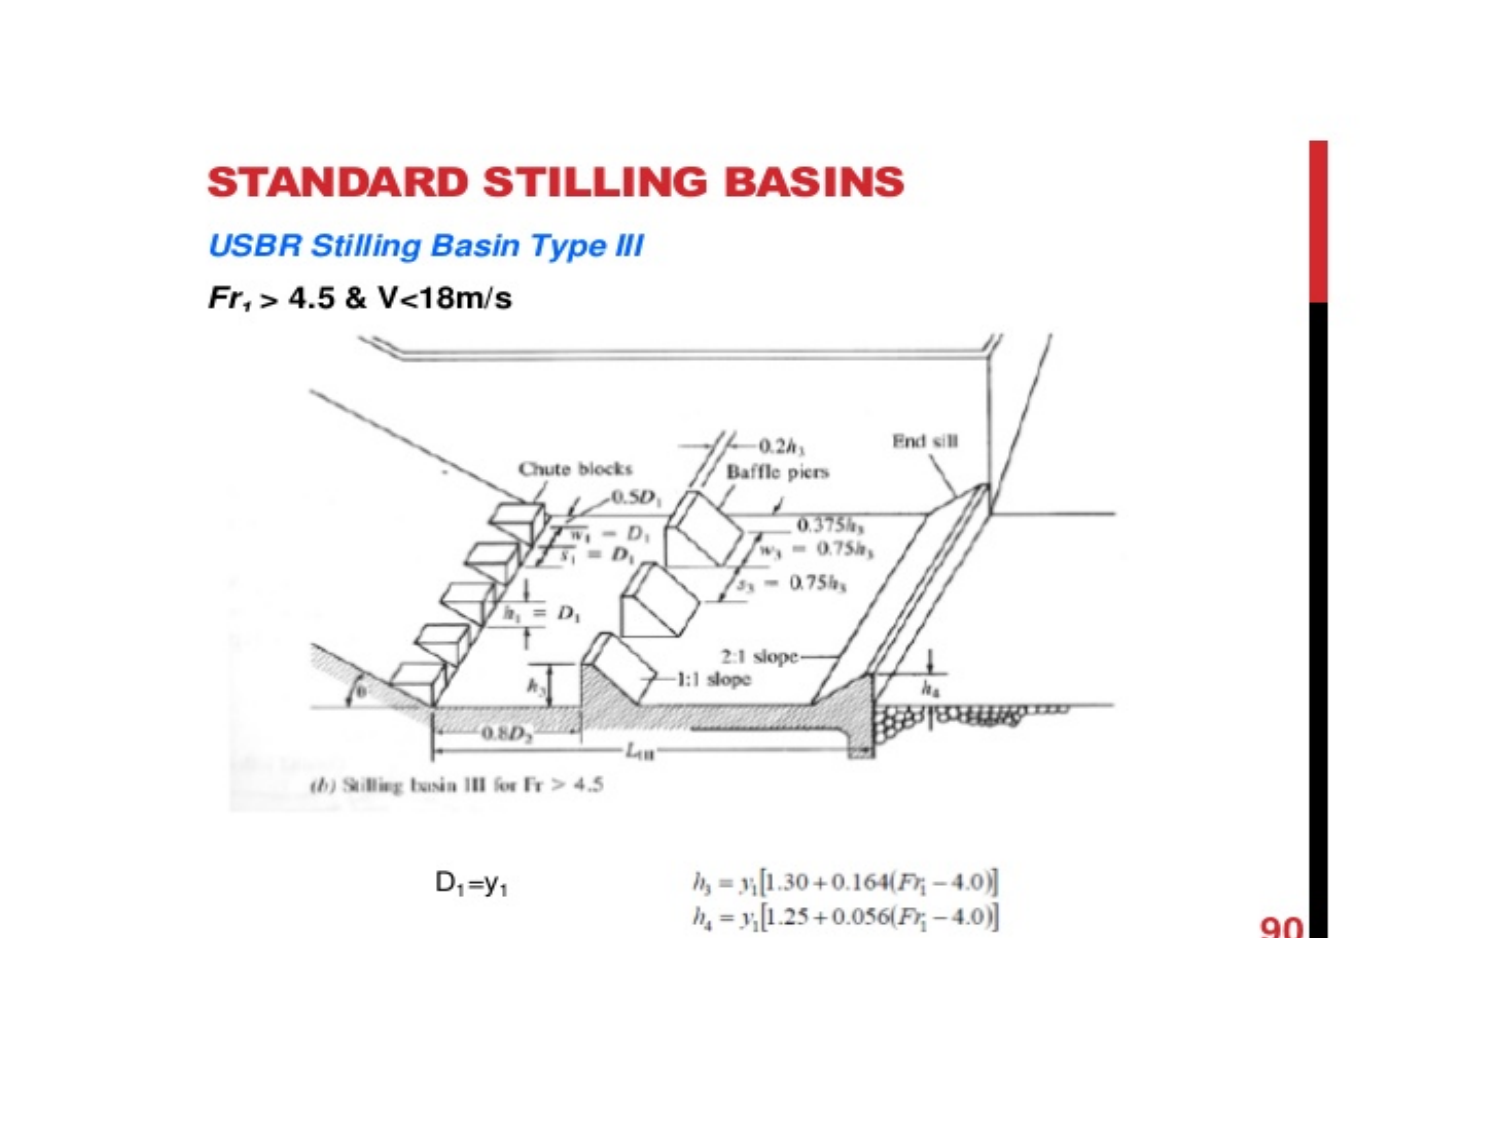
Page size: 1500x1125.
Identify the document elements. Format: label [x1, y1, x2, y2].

list [74, 87, 1388, 938]
